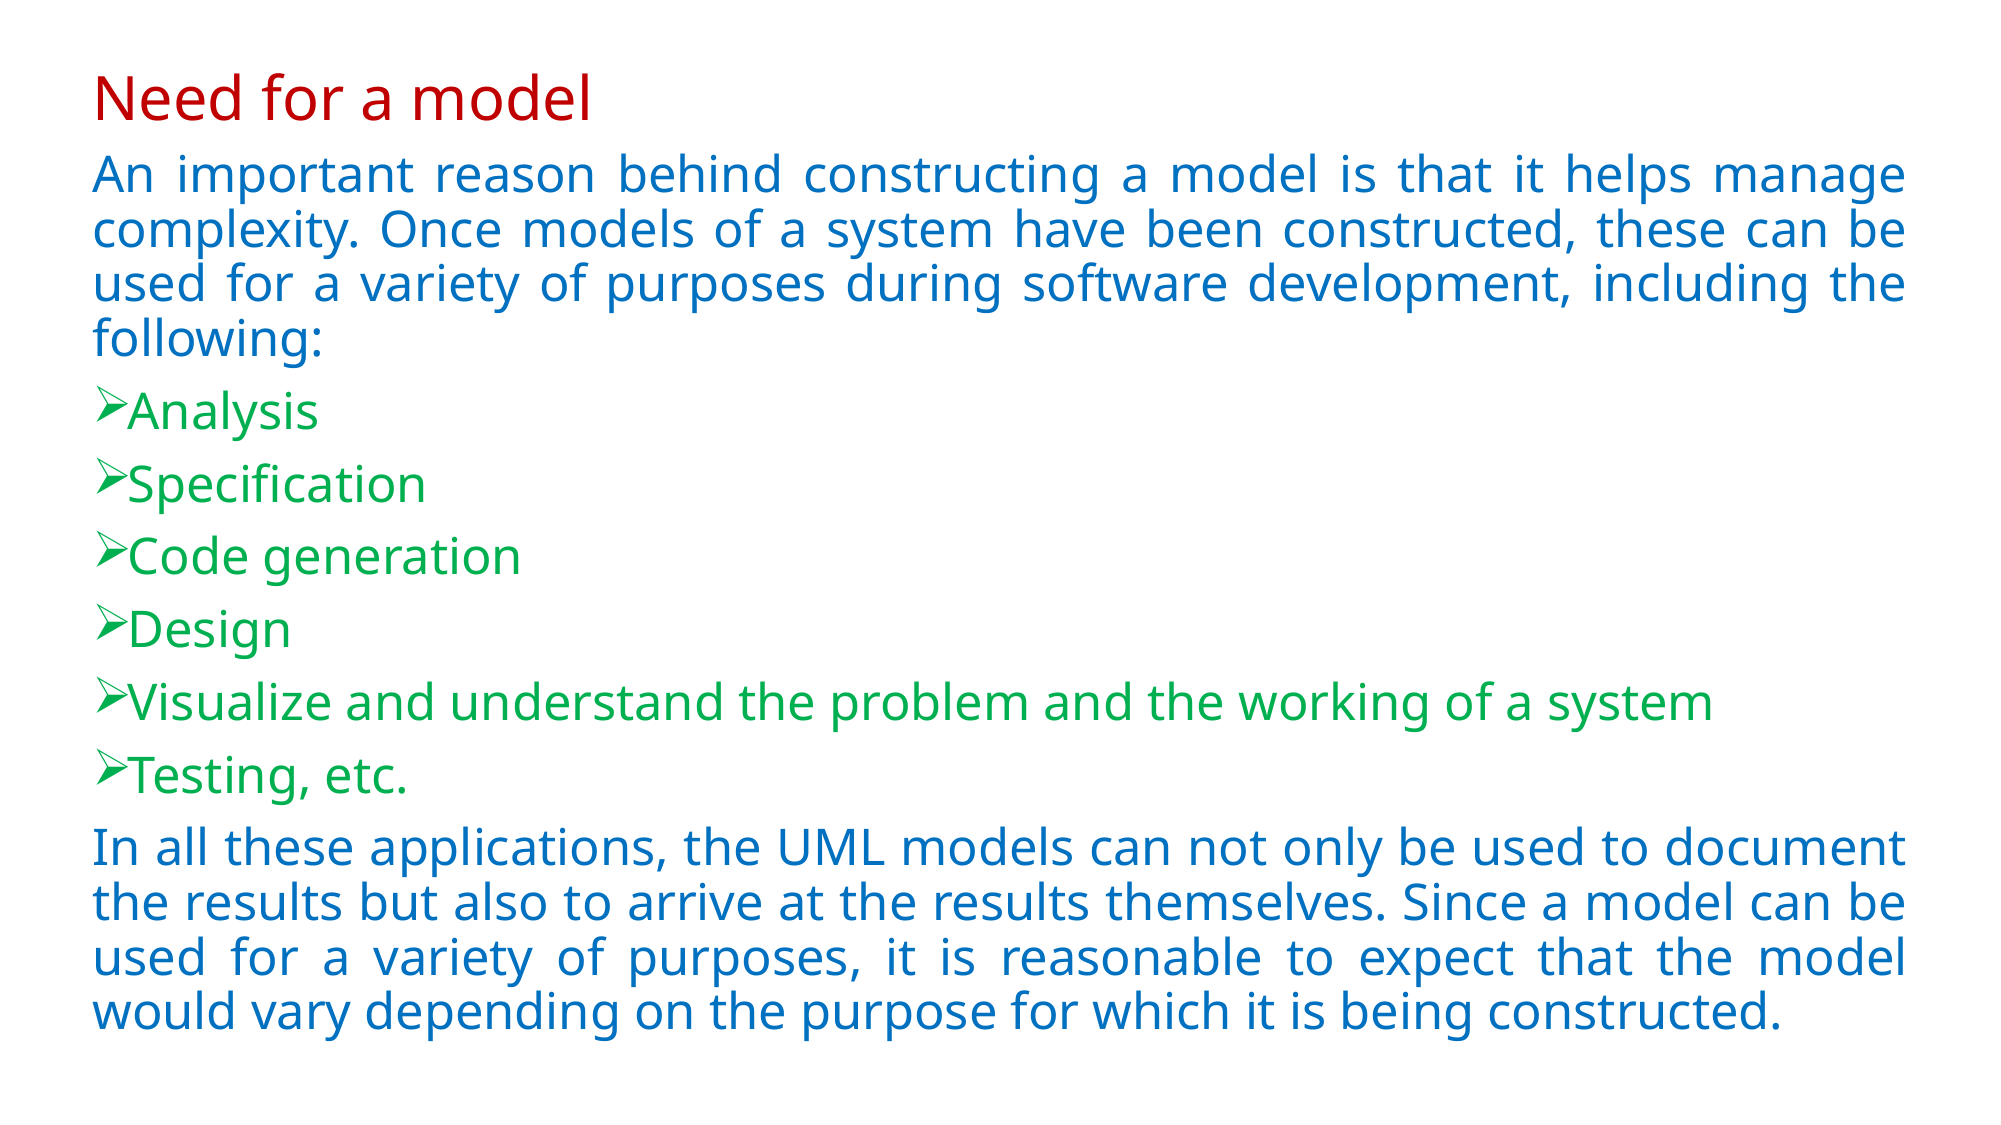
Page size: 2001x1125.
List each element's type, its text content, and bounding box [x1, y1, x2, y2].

title Need for a model [77, 59, 1803, 141]
list An important reason behind constructing a model is that it helps manage complexity. Once models of a system have been constructed, these can be used for a variety of purposes during software development, including the following: Analysis Specification Code generation Design Visualize and understand the problem and the working of a system Testing, etc. In all these applications, the UML models can not only be used to document the results but also to arrive at the results themselves. Since a model can be used for a variety of purposes, it is reasonable to expect that the model would vary depending on the purpose for which it is being constructed. [77, 141, 1925, 1078]
